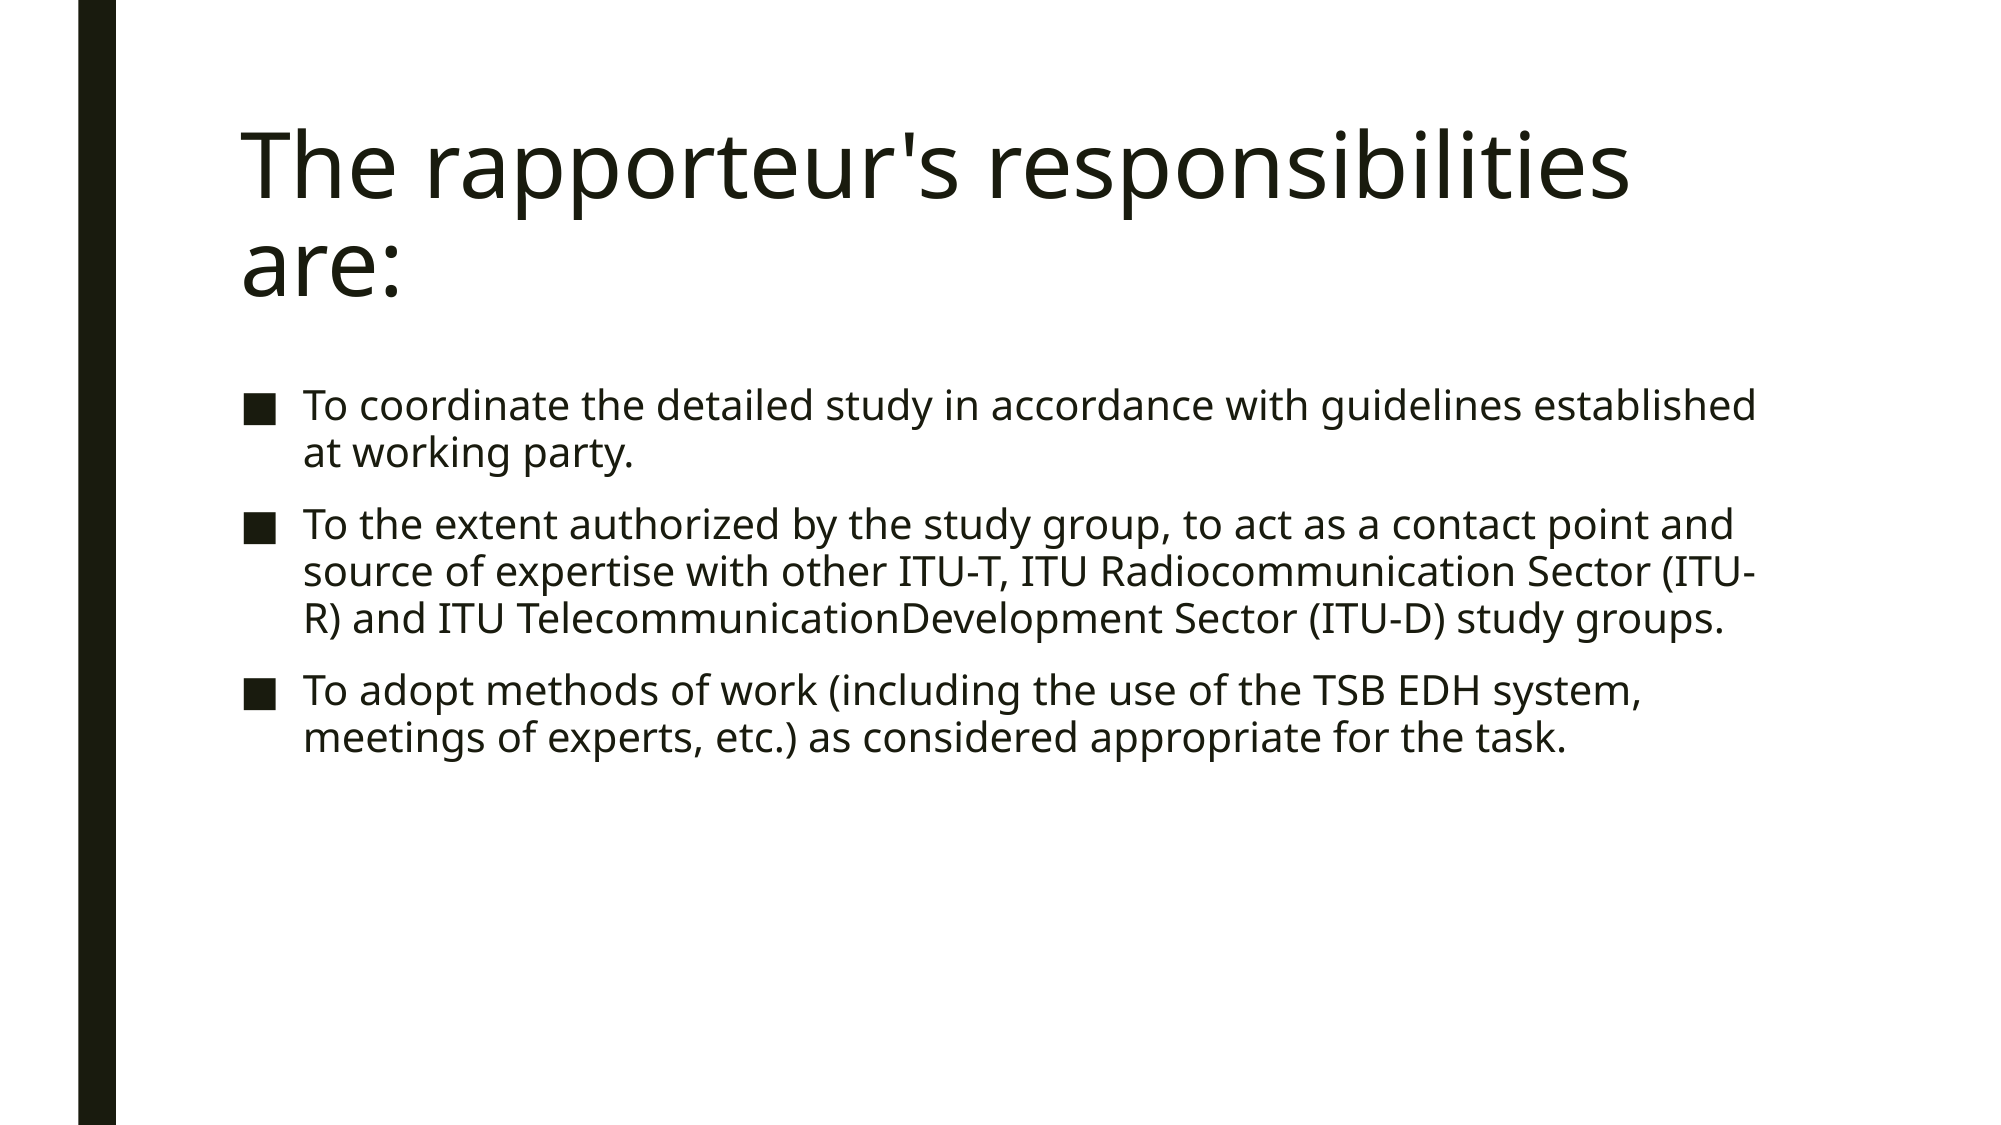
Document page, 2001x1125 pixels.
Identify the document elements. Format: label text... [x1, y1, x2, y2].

list To coordinate the detailed study in accordance with guidelines established at working party. To the extent authorized by the study group, to act as a contact point and source of expertise with other ITU-T, ITU Radiocommunication Sector (ITU-R) and ITU TelecommunicationDevelopment Sector (ITU-D) study groups. To adopt methods of work (including the use of the TSB EDH system, meetings of experts, etc.) as considered appropriate for the task. [225, 375, 1800, 963]
title The rapporteur's responsibilities are: [225, 112, 1800, 357]
